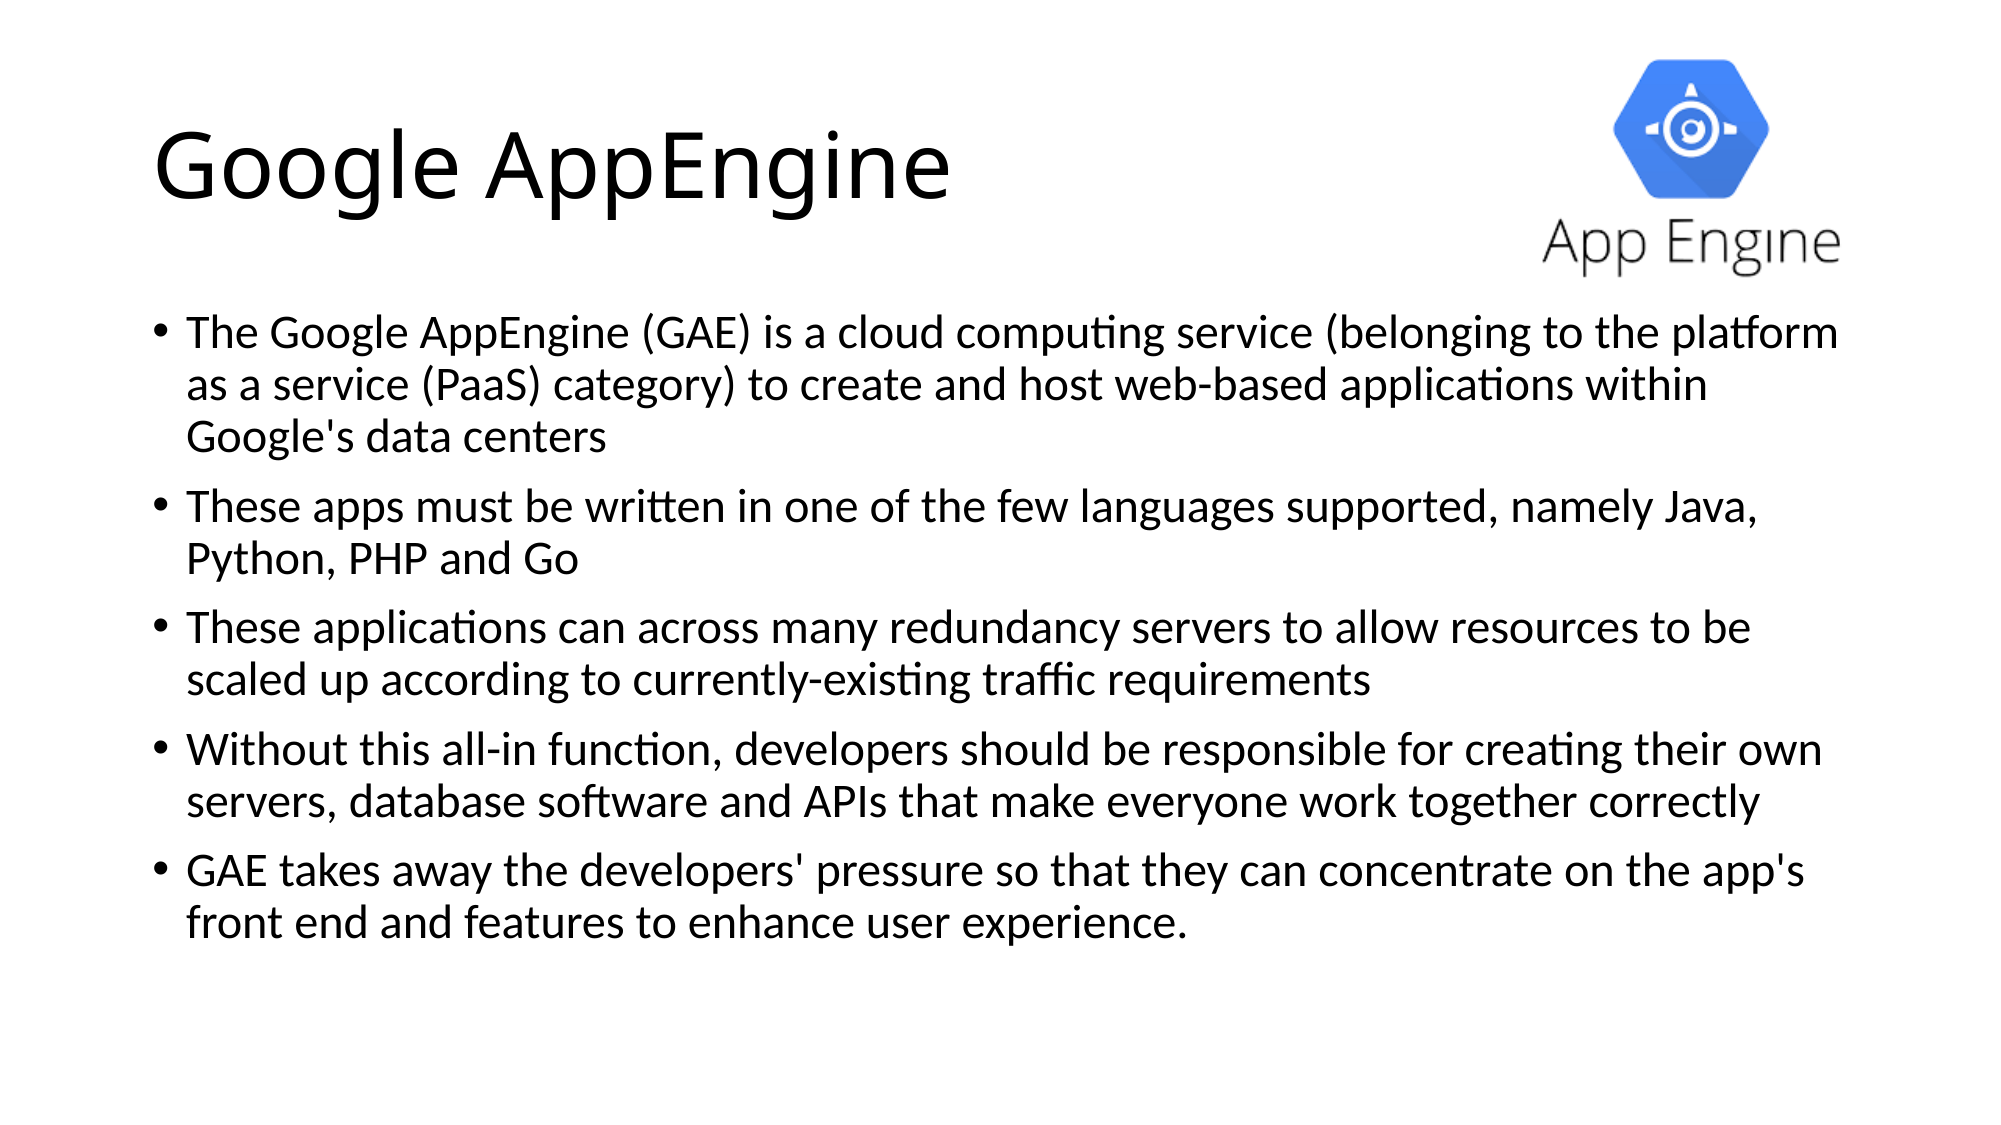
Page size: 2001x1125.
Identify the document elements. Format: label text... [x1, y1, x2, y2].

list The Google AppEngine (GAE) is a cloud computing service (belonging to the platform as a service (PaaS) category) to create and host web-based applications within Google's data centers These apps must be written in one of the few languages supported, namely Java, Python, PHP and Go These applications can across many redundancy servers to allow resources to be scaled up according to currently-existing traffic requirements Without this all-in function, developers should be responsible for creating their own servers, database software and APIs that make everyone work together correctly GAE takes away the developers' pressure so that they can concentrate on the app's front end and features to enhance user experience. [137, 299, 1863, 1014]
picture [1442, 44, 1940, 293]
title Google AppEngine [137, 59, 1442, 278]
